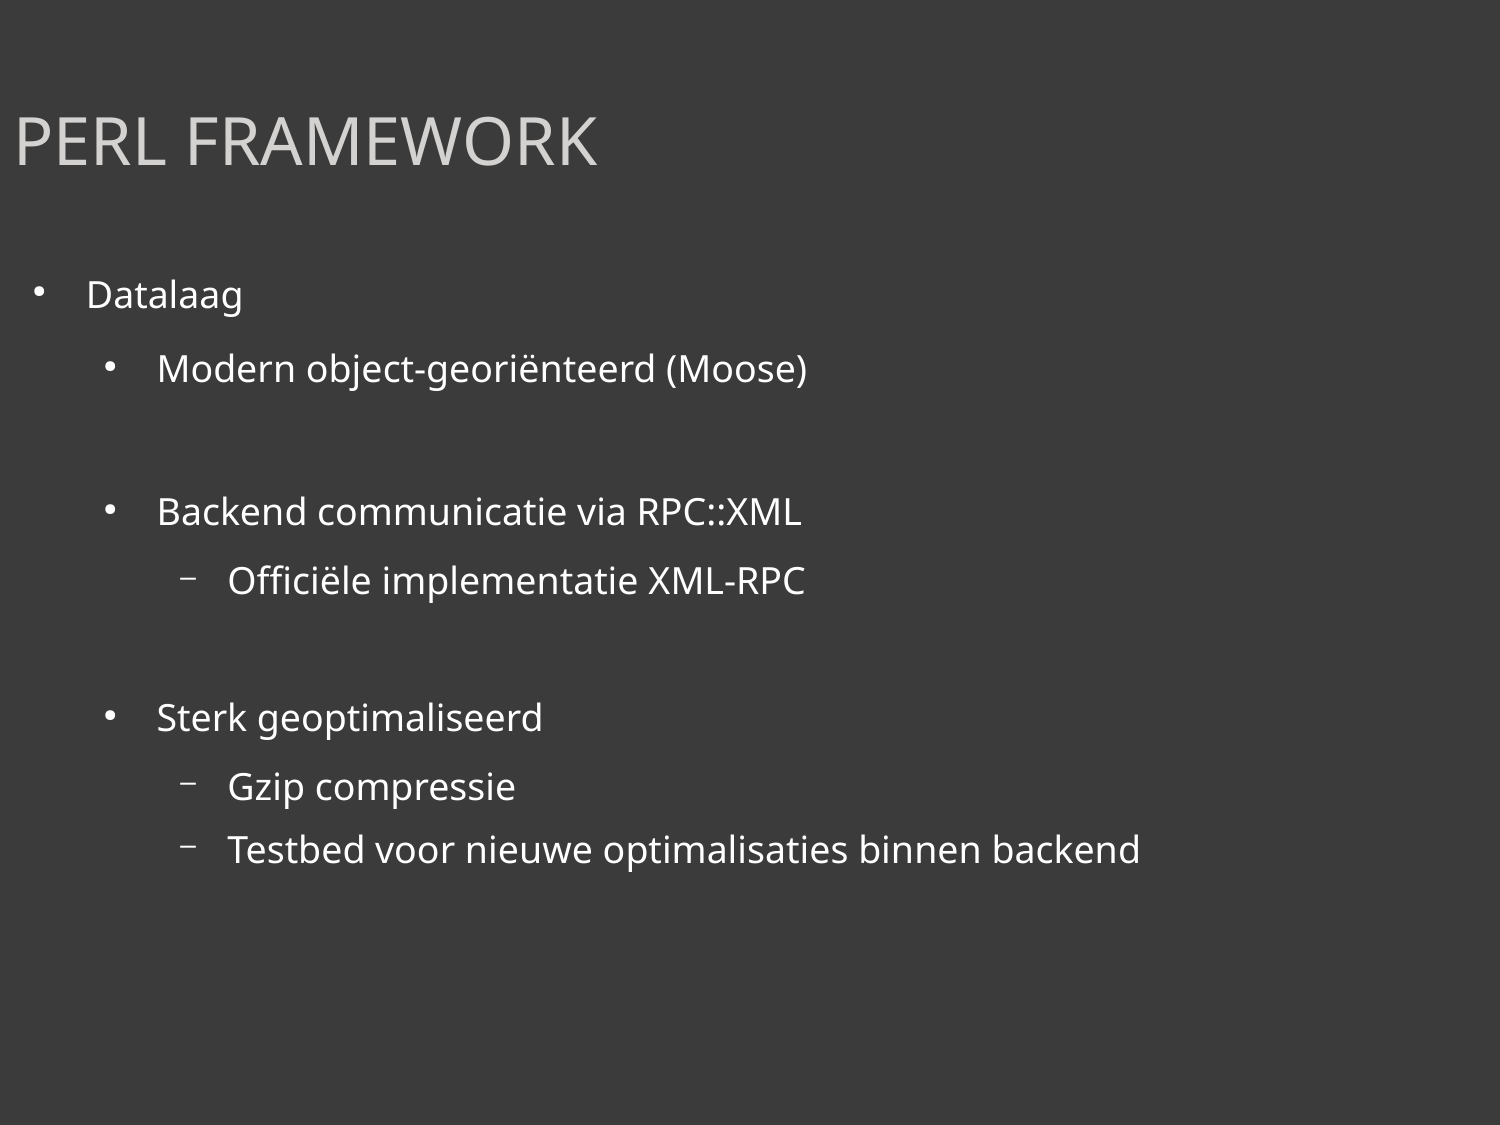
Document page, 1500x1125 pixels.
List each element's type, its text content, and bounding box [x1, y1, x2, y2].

title Perl framework [0, 51, 1350, 227]
list Datalaag Modern object-georiënteerd (Moose) Backend communicatie via RPC::XML Officiële implementatie XML-RPC Sterk geoptimaliseerd Gzip compressie Testbed voor nieuwe optimalisaties binnen backend [0, 262, 1351, 993]
